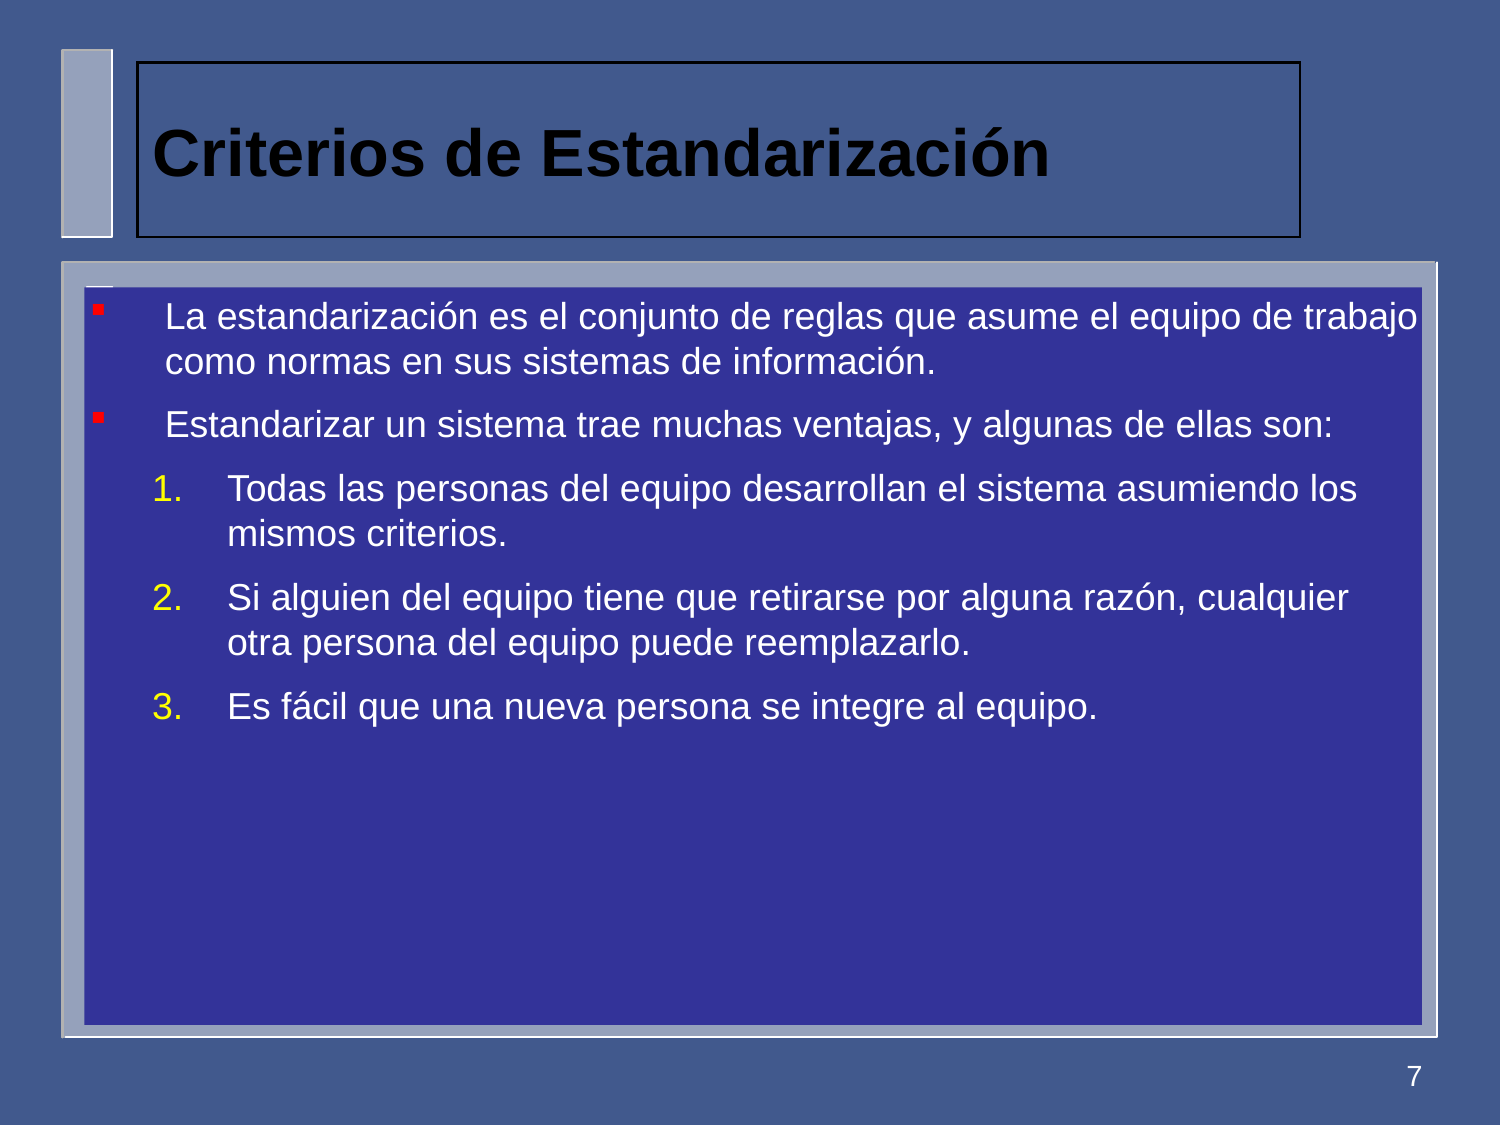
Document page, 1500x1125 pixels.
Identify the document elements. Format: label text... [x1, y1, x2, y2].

text_box La estandarización es el conjunto de reglas que asume el equipo de trabajo como normas en sus sistemas de información. Estandarizar un sistema trae muchas ventajas, y algunas de ellas son: Todas las personas del equipo desarrollan el sistema asumiendo los mismos criterios. Si alguien del equipo tiene que retirarse por alguna razón, cualquier otra persona del equipo puede reemplazarlo. Es fácil que una nueva persona se integre al equipo. [74, 284, 1438, 735]
text_box [84, 735, 1422, 1025]
title Criterios de Estandarización [137, 62, 1300, 238]
slide_number 7 [1125, 1037, 1438, 1113]
